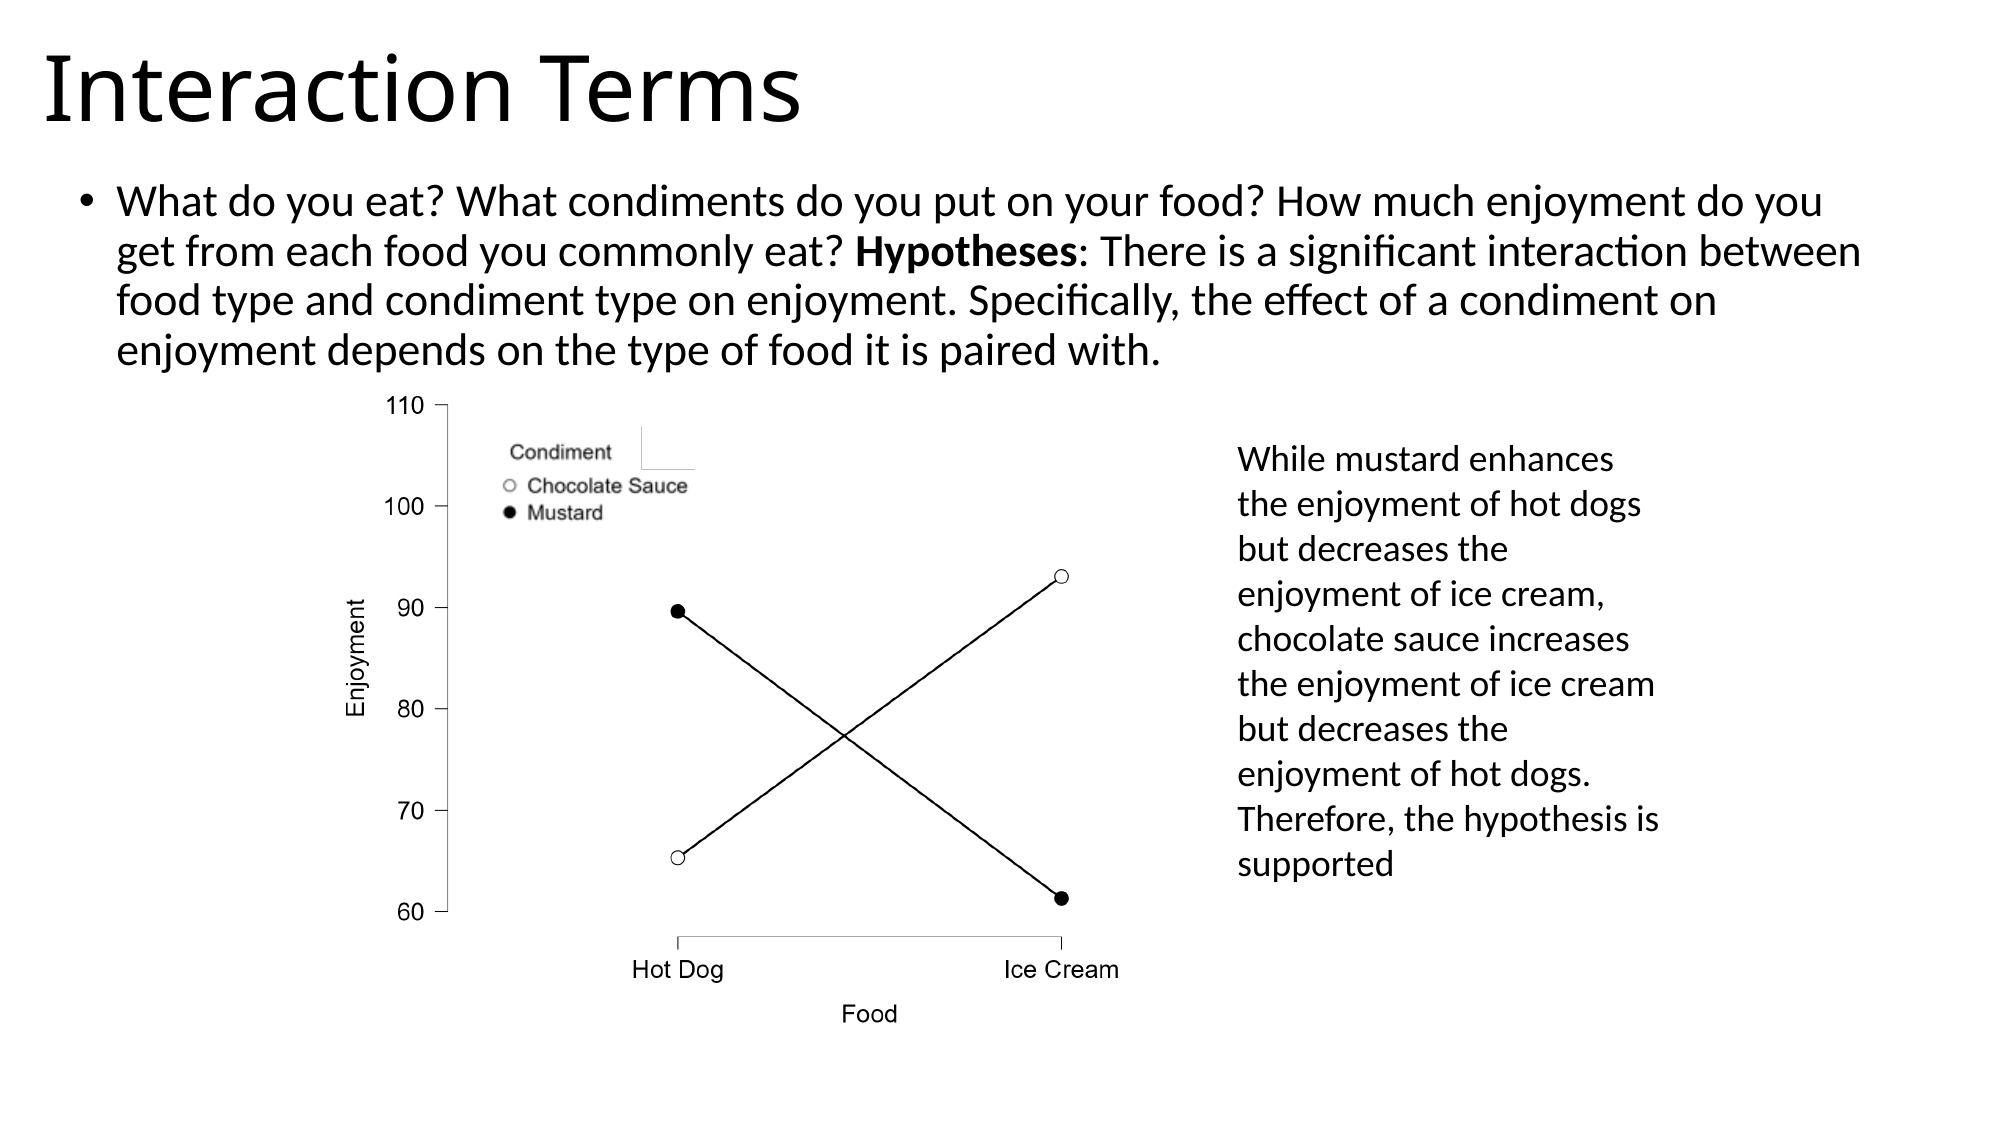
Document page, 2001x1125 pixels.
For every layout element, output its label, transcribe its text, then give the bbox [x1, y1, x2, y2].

picture [338, 379, 1178, 1034]
text_box While mustard enhances the enjoyment of hot dogs but decreases the enjoyment of ice cream, chocolate sauce increases the enjoyment of ice cream but decreases the enjoyment of hot dogs. Therefore, the hypothesis is supported [1222, 426, 1683, 892]
list What do you eat? What condiments do you put on your food? How much enjoyment do you get from each food you commonly eat? Hypotheses: There is a significant interaction between food type and condiment type on enjoyment. Specifically, the effect of a condiment on enjoyment depends on the type of food it is paired with. [63, 169, 1906, 955]
title Interaction Terms [28, 20, 1837, 149]
